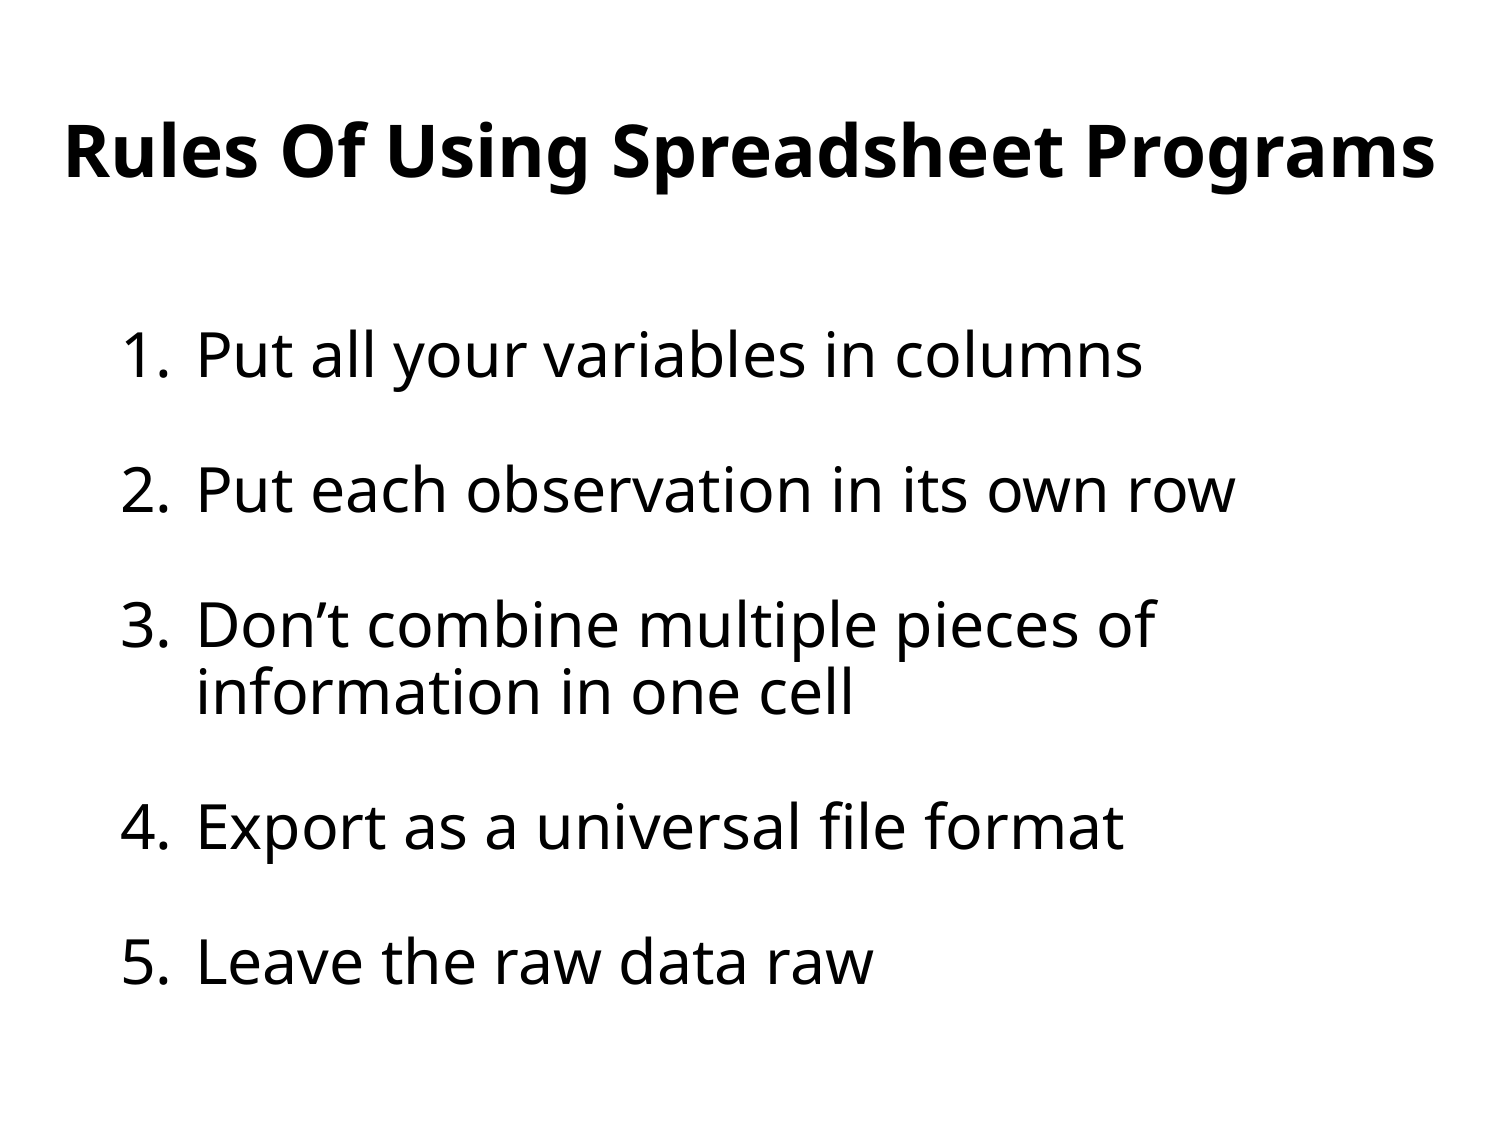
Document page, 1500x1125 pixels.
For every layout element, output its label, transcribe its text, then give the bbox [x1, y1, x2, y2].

title Rules Of Using Spreadsheet Programs [0, 45, 1500, 263]
text_box Put all your variables in columns Put each observation in its own row Don’t combine multiple pieces of information in one cell Export as a universal file format Leave the raw data raw [105, 280, 1406, 1042]
